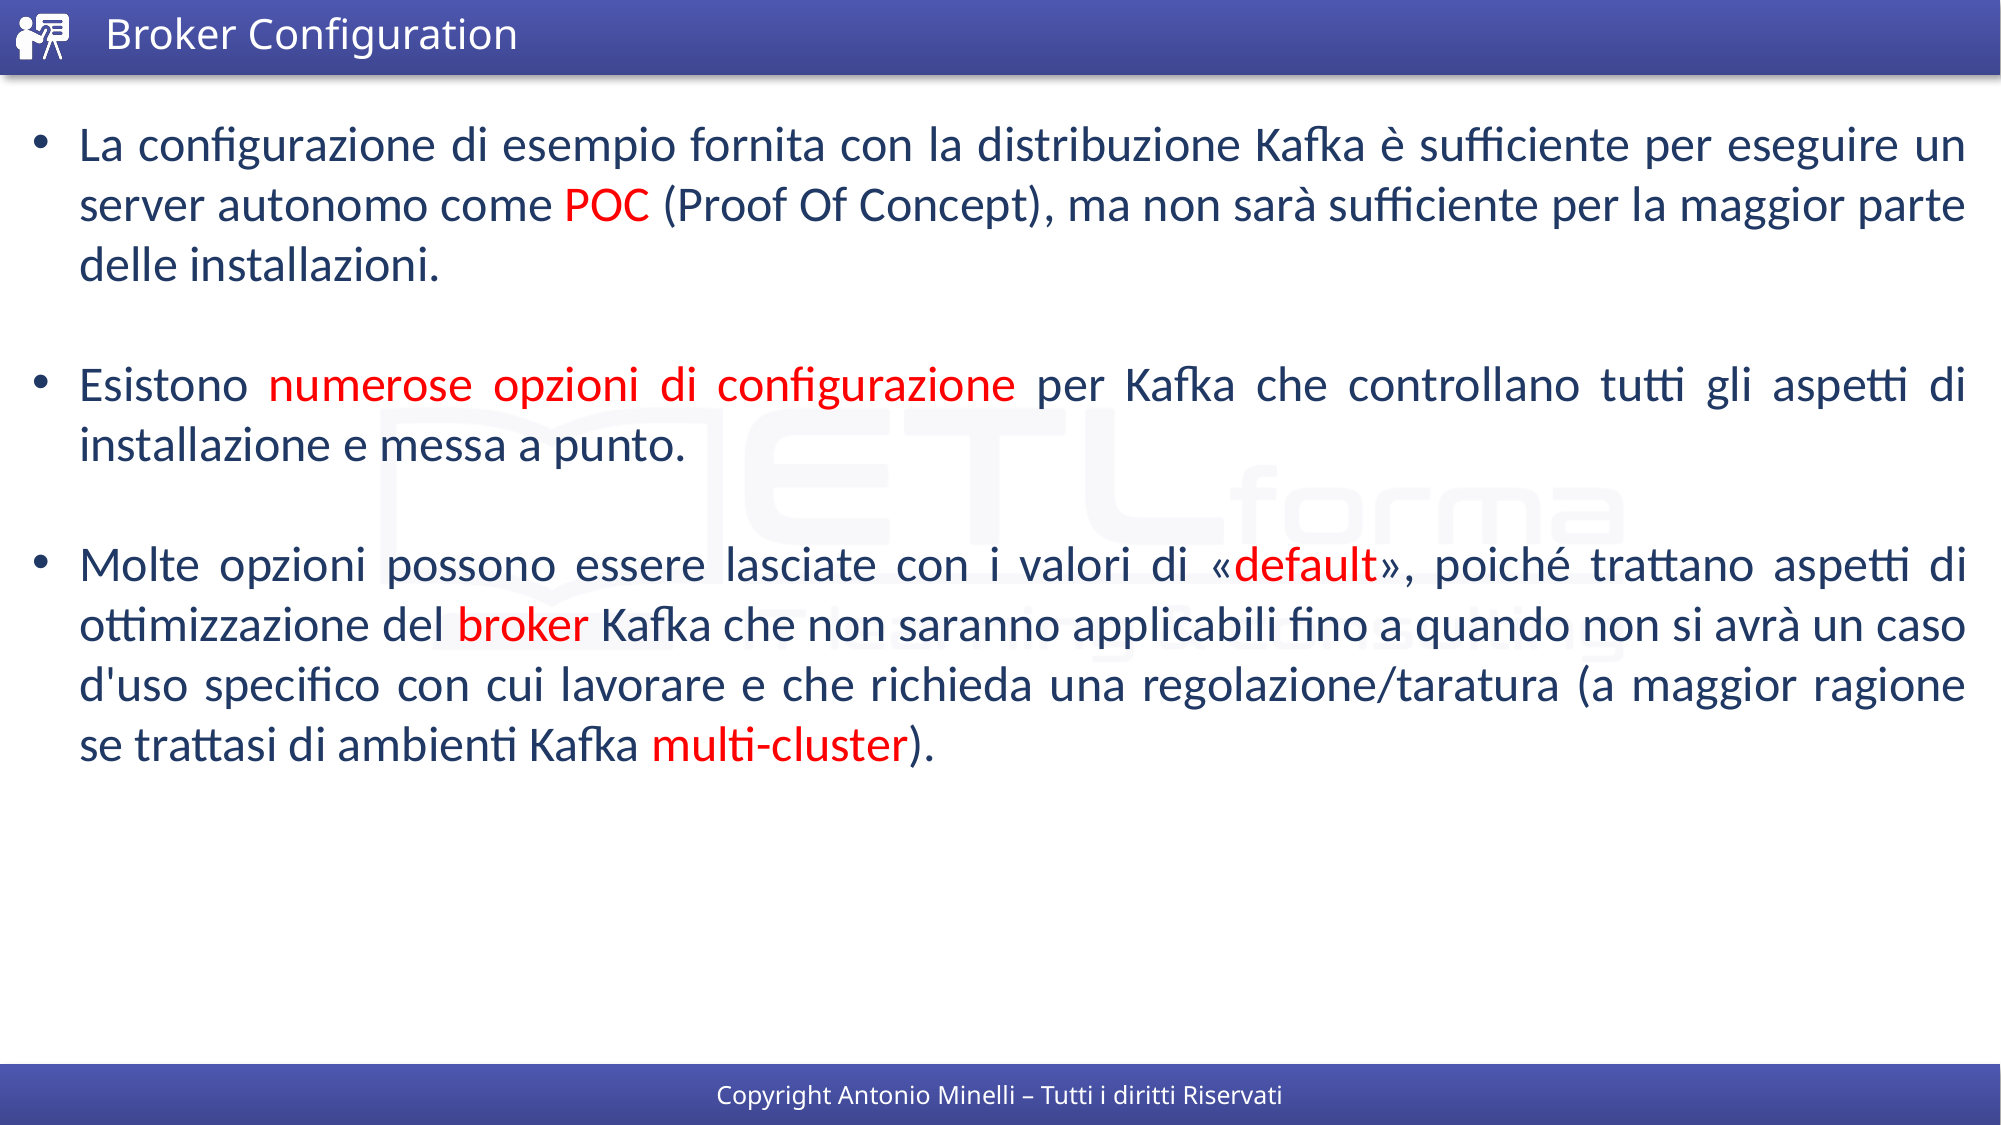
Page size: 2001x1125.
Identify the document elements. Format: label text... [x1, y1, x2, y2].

picture [16, 10, 69, 63]
text_box La configurazione di esempio fornita con la distribuzione Kafka è sufficiente per eseguire un server autonomo come POC (Proof Of Concept), ma non sarà sufficiente per la maggior parte delle installazioni. Esistono numerose opzioni di configurazione per Kafka che controllano tutti gli aspetti di installazione e messa a punto. Molte opzioni possono essere lasciate con i valori di «default», poiché trattano aspetti di ottimizzazione del broker Kafka che non saranno applicabili fino a quando non si avrà un caso d'uso specifico con cui lavorare e che richieda una regolazione/taratura (a maggior ragione se trattasi di ambienti Kafka multi-cluster). [17, 104, 1983, 1021]
title Broker Configuration [89, 10, 1984, 63]
